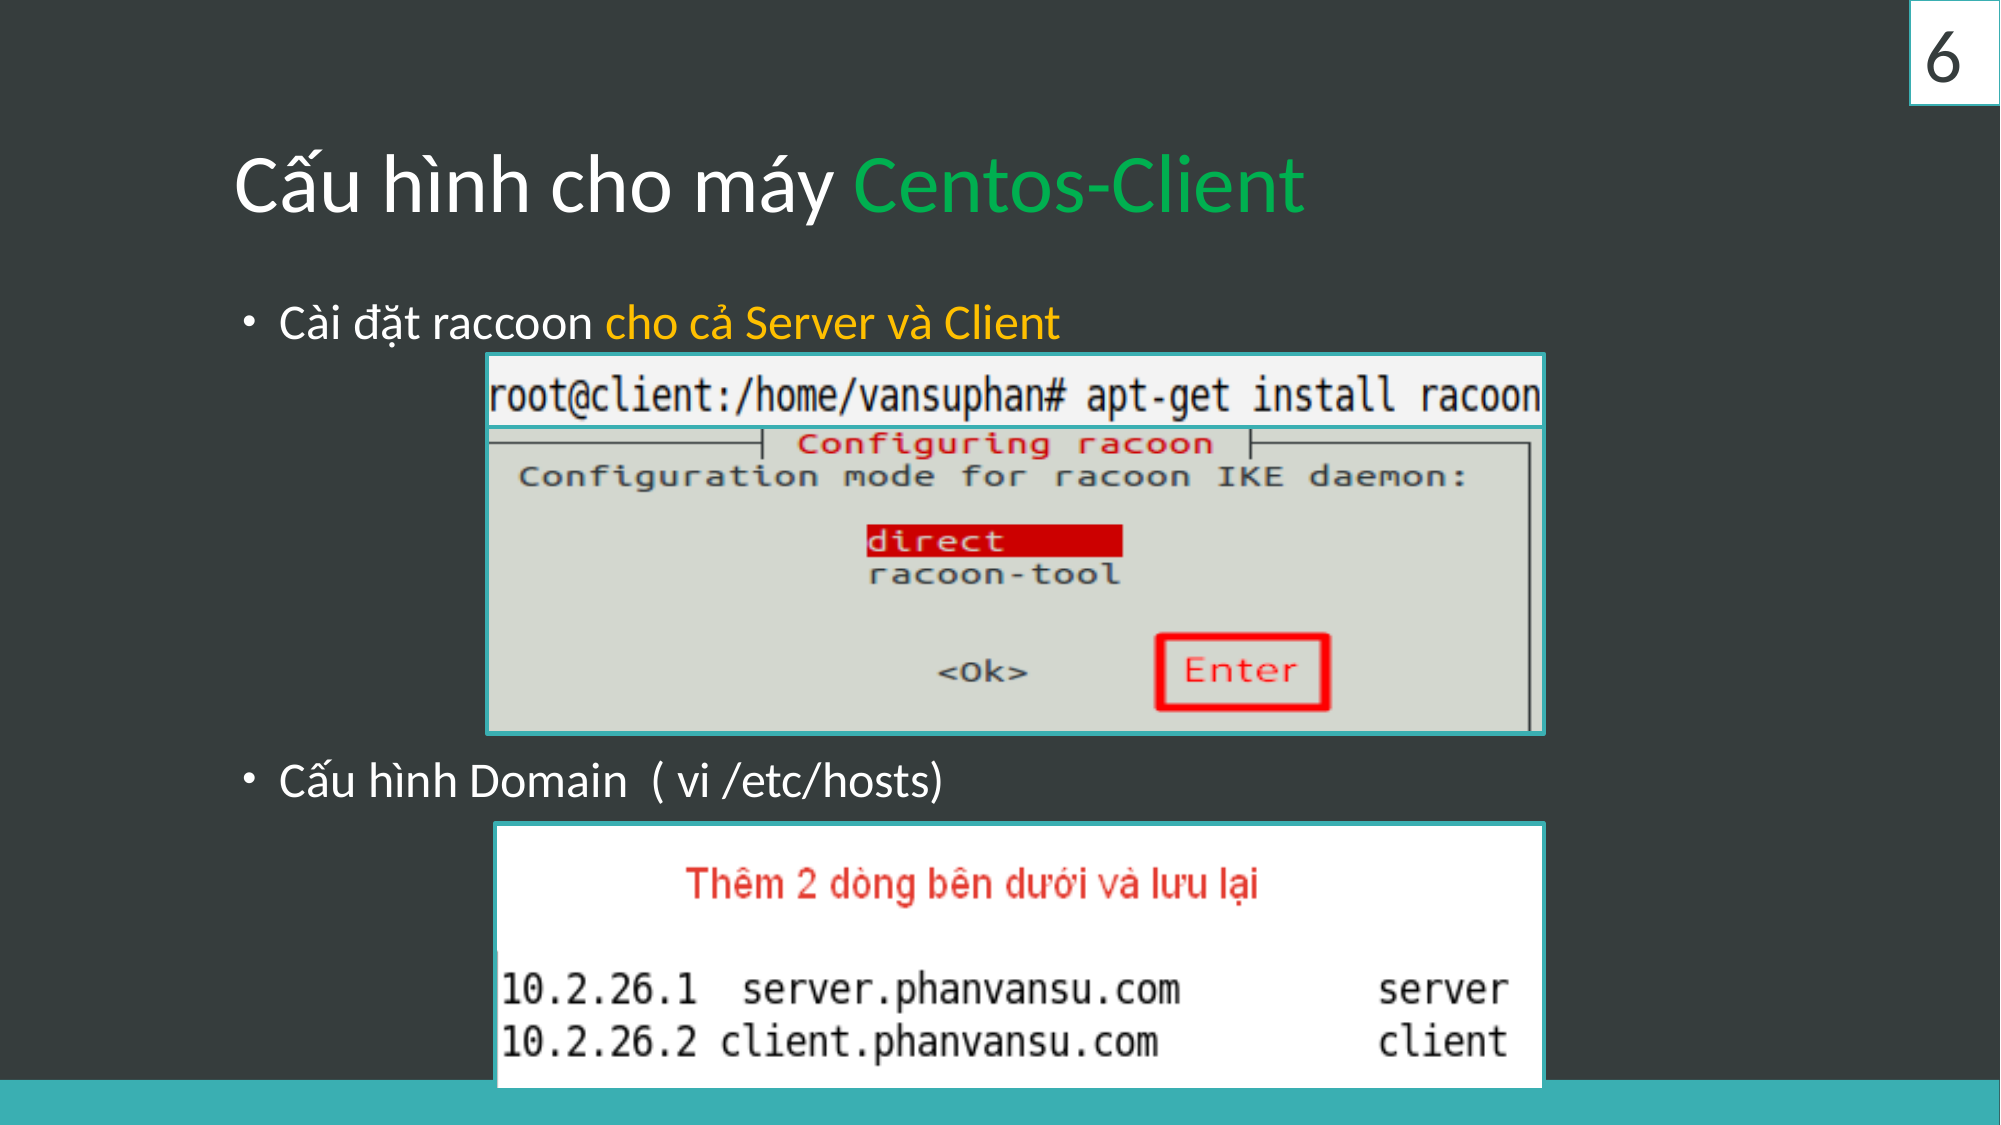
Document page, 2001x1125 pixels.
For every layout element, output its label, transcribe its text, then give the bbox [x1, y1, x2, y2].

title Cấu hình cho máy Centos-Client [219, 35, 1780, 238]
text_box 6 [1909, 0, 2000, 106]
picture [488, 355, 1542, 732]
list Cài đặt raccoon cho cả Server và Client Cấu hình Domain ( vi /etc/hosts) [219, 288, 1676, 1024]
picture [496, 825, 1542, 1088]
